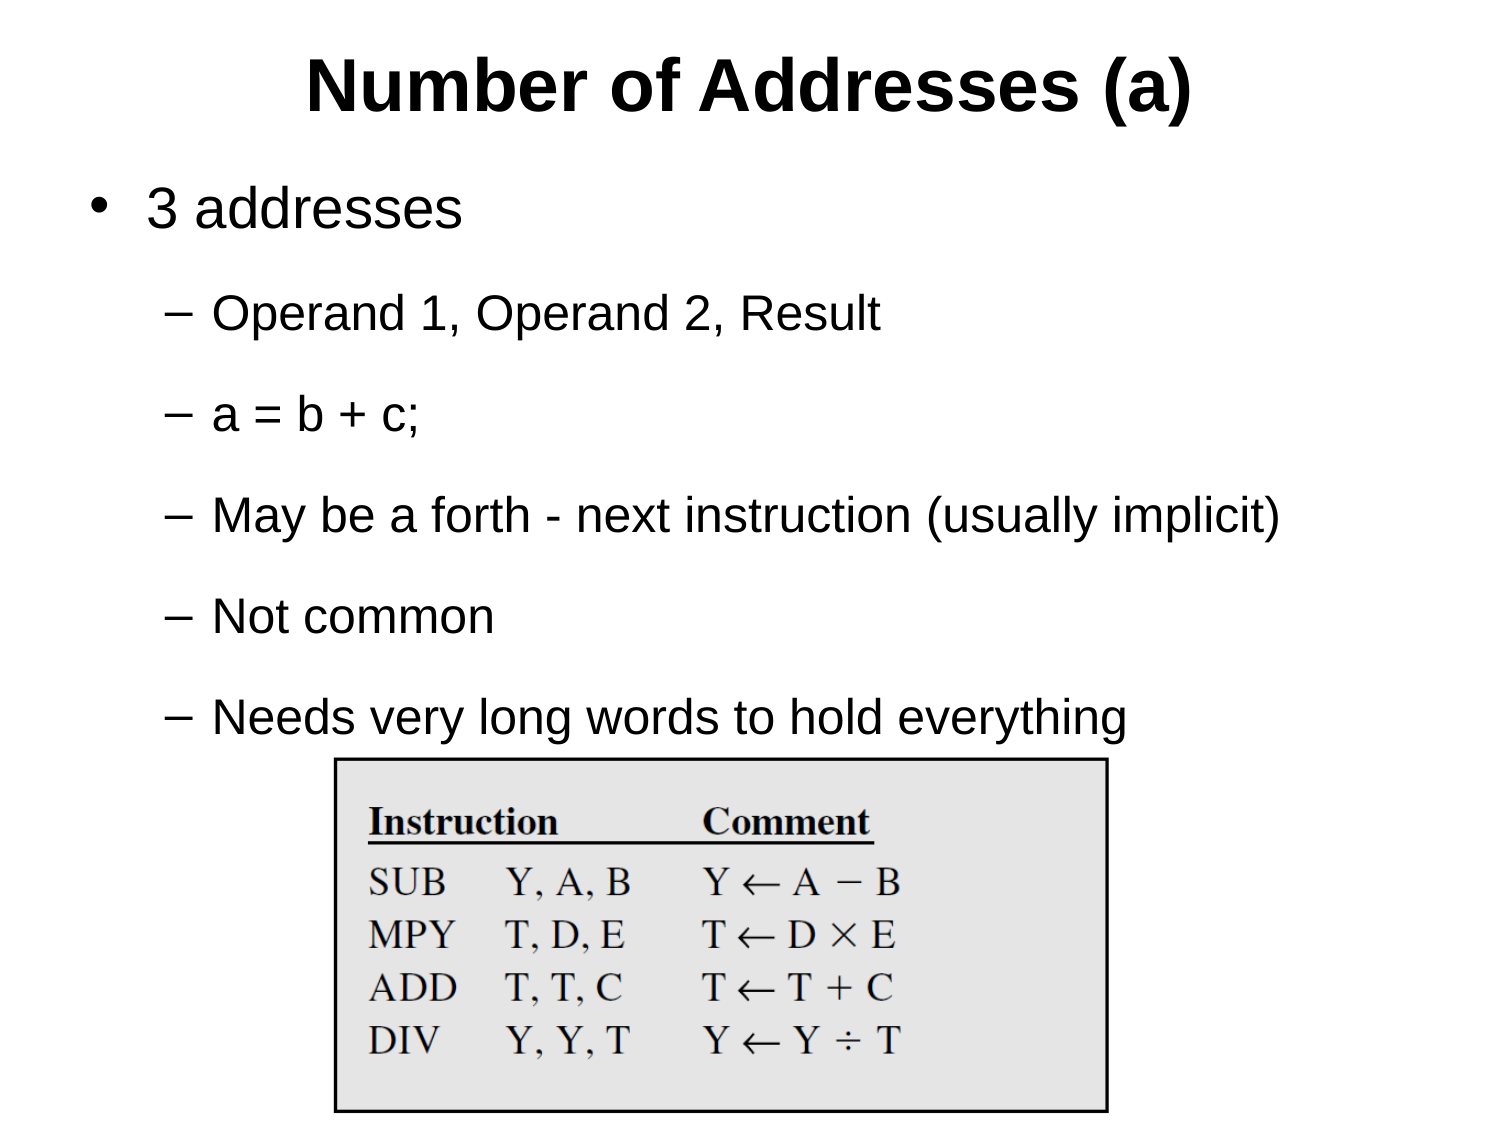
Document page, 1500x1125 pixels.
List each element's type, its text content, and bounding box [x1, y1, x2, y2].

picture [324, 751, 1123, 1125]
list 3 addresses Operand 1, Operand 2, Result a = b + c; May be a forth - next instruction (usually implicit) Not common Needs very long words to hold everything [75, 162, 1425, 1013]
title Number of Addresses (a) [75, 24, 1425, 138]
